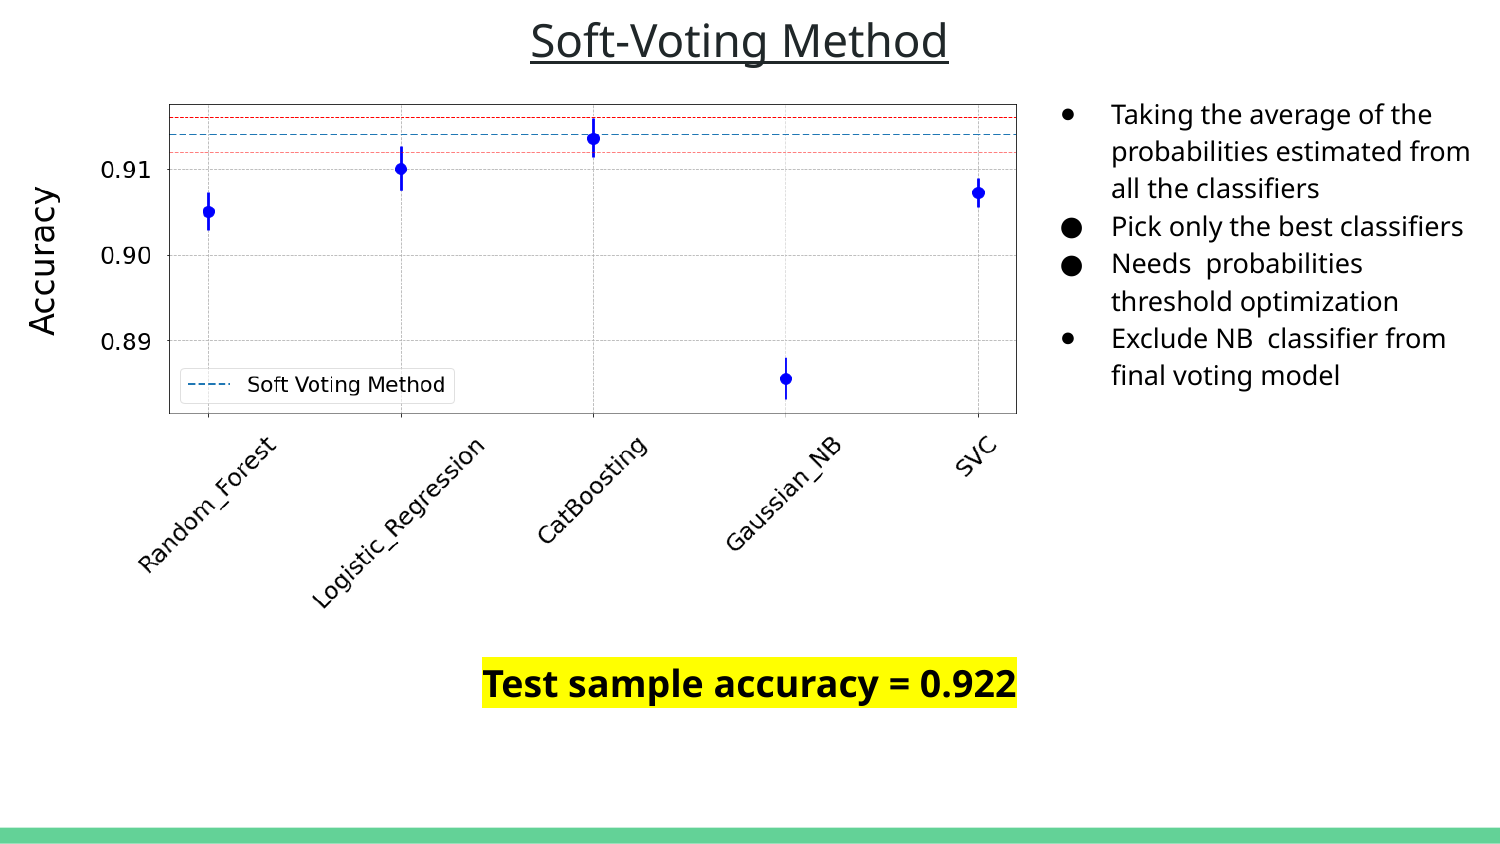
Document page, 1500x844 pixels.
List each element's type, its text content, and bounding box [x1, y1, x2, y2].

text_box Test sample accuracy = 0.922 [383, 644, 1117, 749]
text_box Taking the average of the probabilities estimated from all the classifiers Pick only the best classifiers Needs probabilities threshold optimization Exclude NB classifier from final voting model [1021, 77, 1500, 567]
text_box Soft-Voting Method [330, 0, 1170, 78]
picture [21, 97, 1022, 619]
